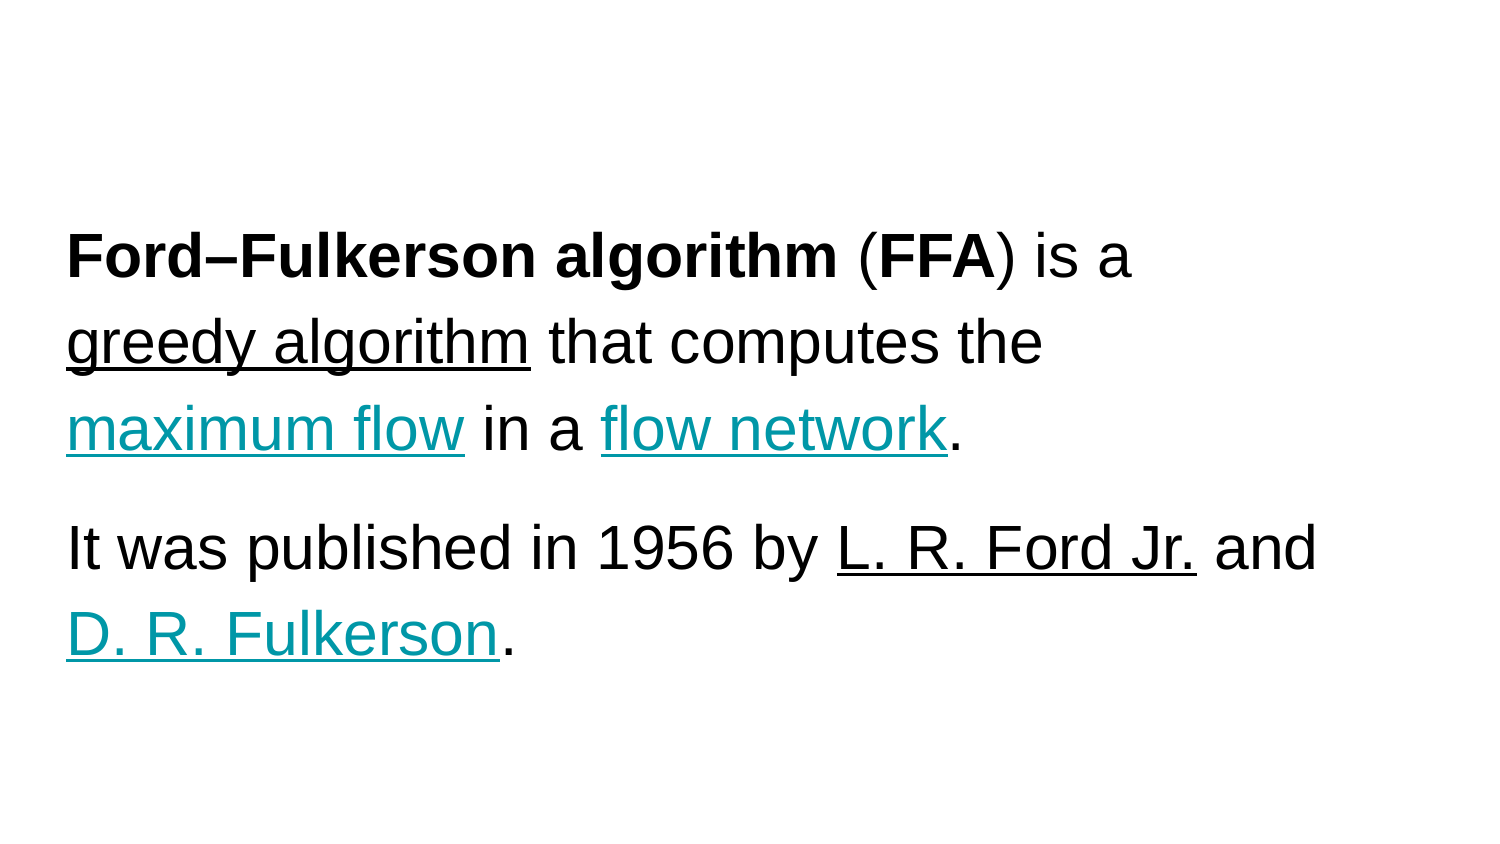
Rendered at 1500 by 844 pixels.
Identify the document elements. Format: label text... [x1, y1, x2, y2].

list Ford–Fulkerson algorithm (FFA) is a greedy algorithm that computes the maximum flow in a flow network. It was published in 1956 by L. R. Ford Jr. and D. R. Fulkerson. [51, 189, 1449, 750]
